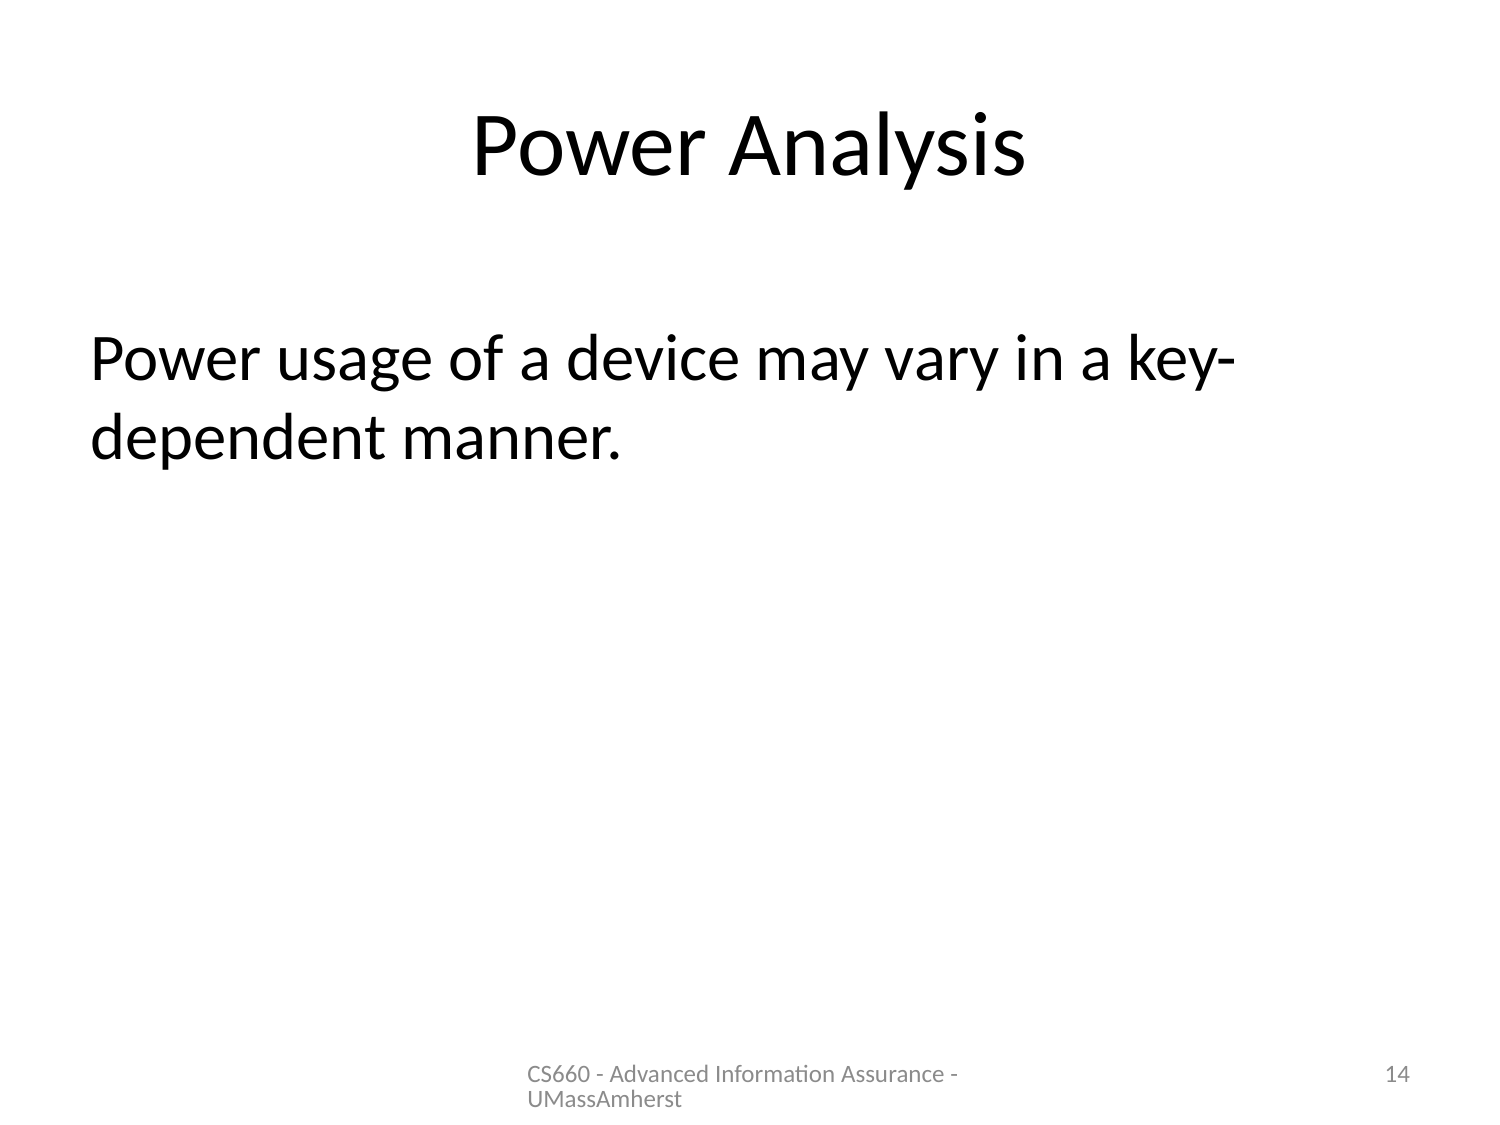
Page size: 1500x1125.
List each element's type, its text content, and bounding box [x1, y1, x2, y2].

footer CS660 - Advanced Information Assurance - UMassAmherst [512, 1042, 988, 1103]
title Power Analysis [75, 45, 1425, 233]
list Power usage of a device may vary in a key-dependent manner. [75, 262, 1425, 1005]
slide_number 14 [1074, 1042, 1425, 1103]
